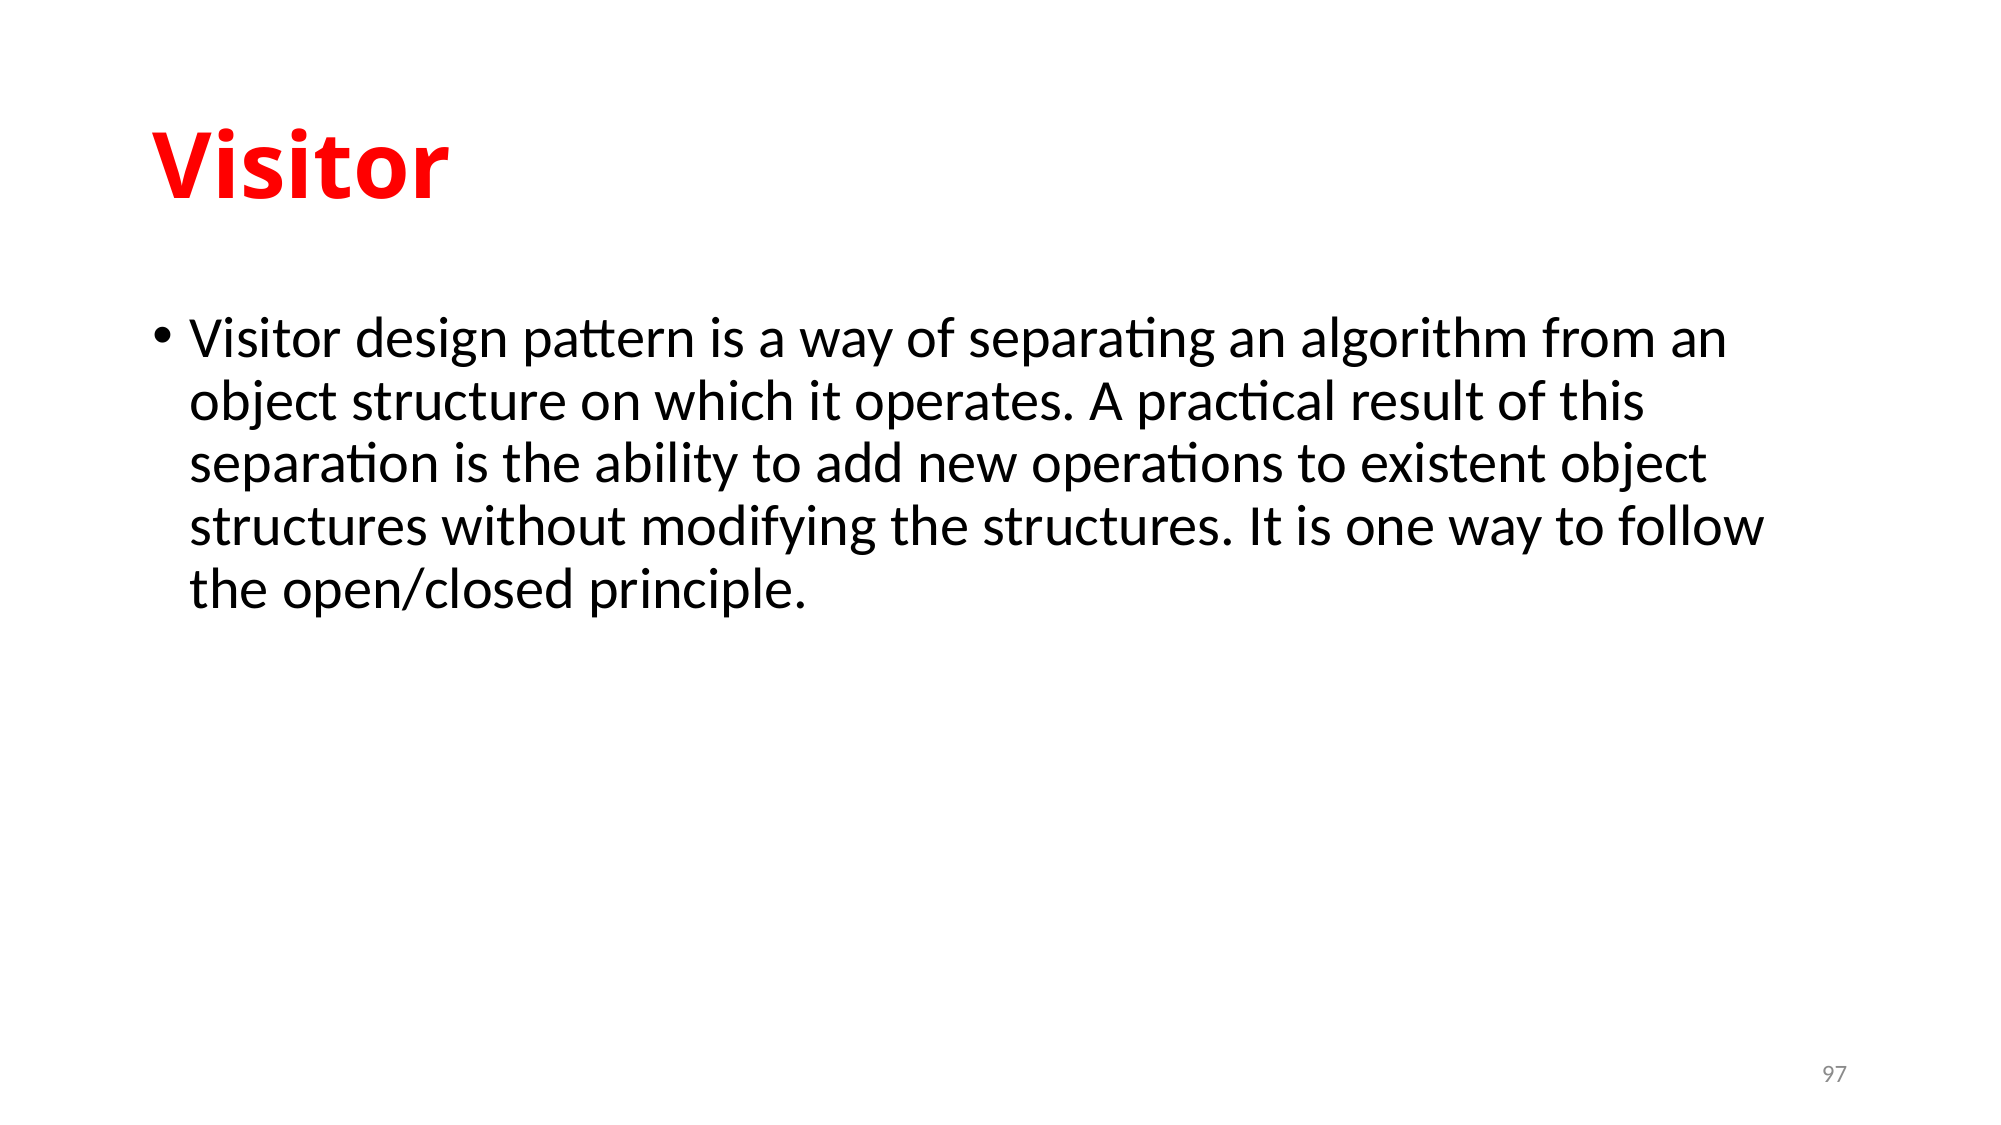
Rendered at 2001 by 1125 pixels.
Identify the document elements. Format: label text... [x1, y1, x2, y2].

title Visitor [137, 59, 1863, 278]
slide_number 97 [1412, 1042, 1863, 1103]
list Visitor design pattern is a way of separating an algorithm from an object structure on which it operates. A practical result of this separation is the ability to add new operations to existent object structures without modifying the structures. It is one way to follow the open/closed principle. [137, 299, 1863, 1014]
